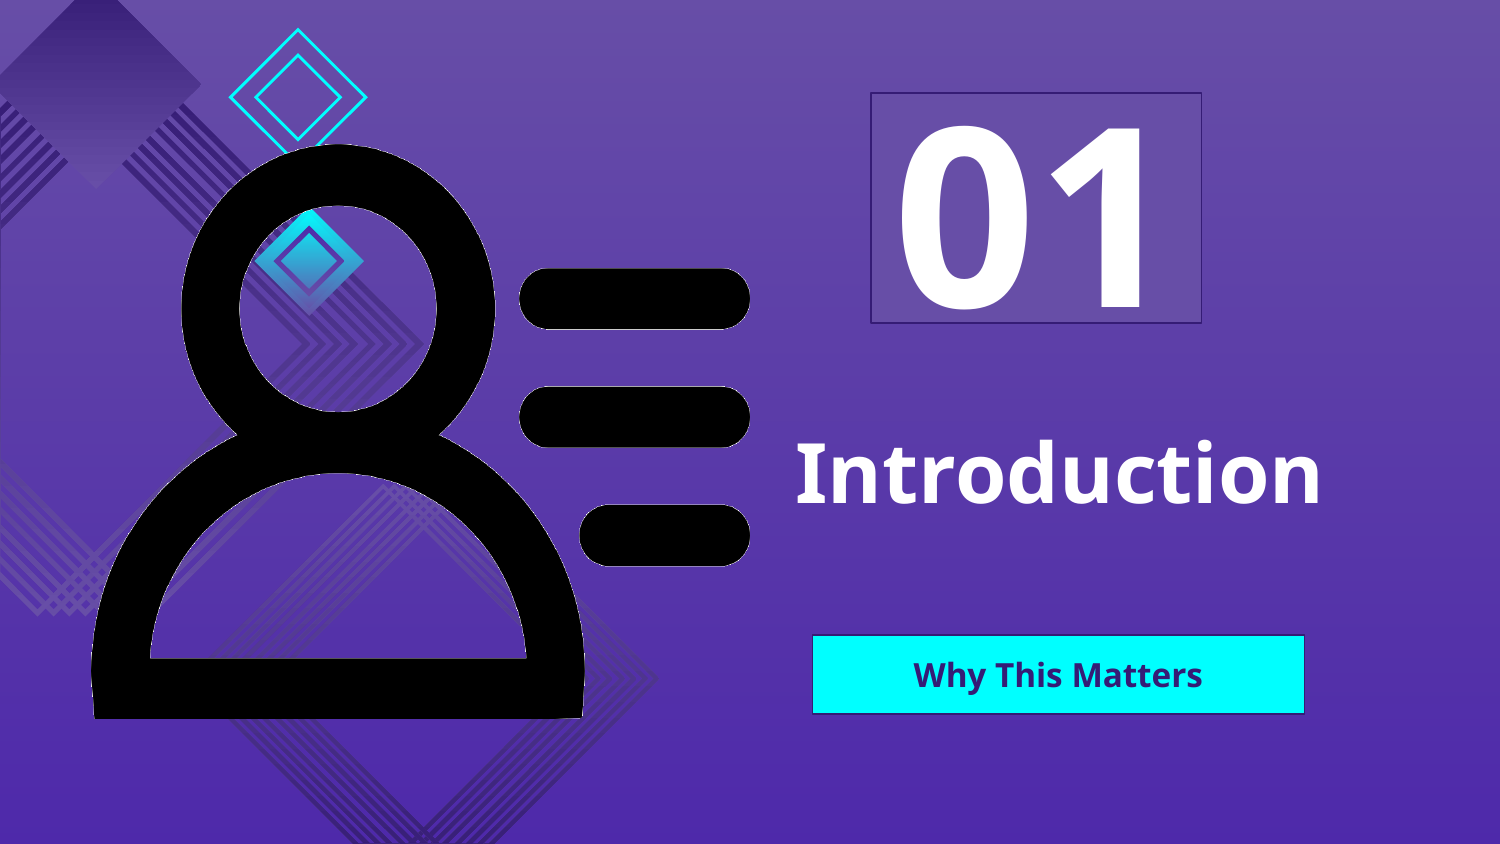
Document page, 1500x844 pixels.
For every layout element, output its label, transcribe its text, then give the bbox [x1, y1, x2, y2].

picture [91, 144, 751, 720]
title 01 [870, 92, 1202, 324]
title Introduction [780, 355, 1365, 586]
subtitle Why This Matters [812, 635, 1305, 715]
